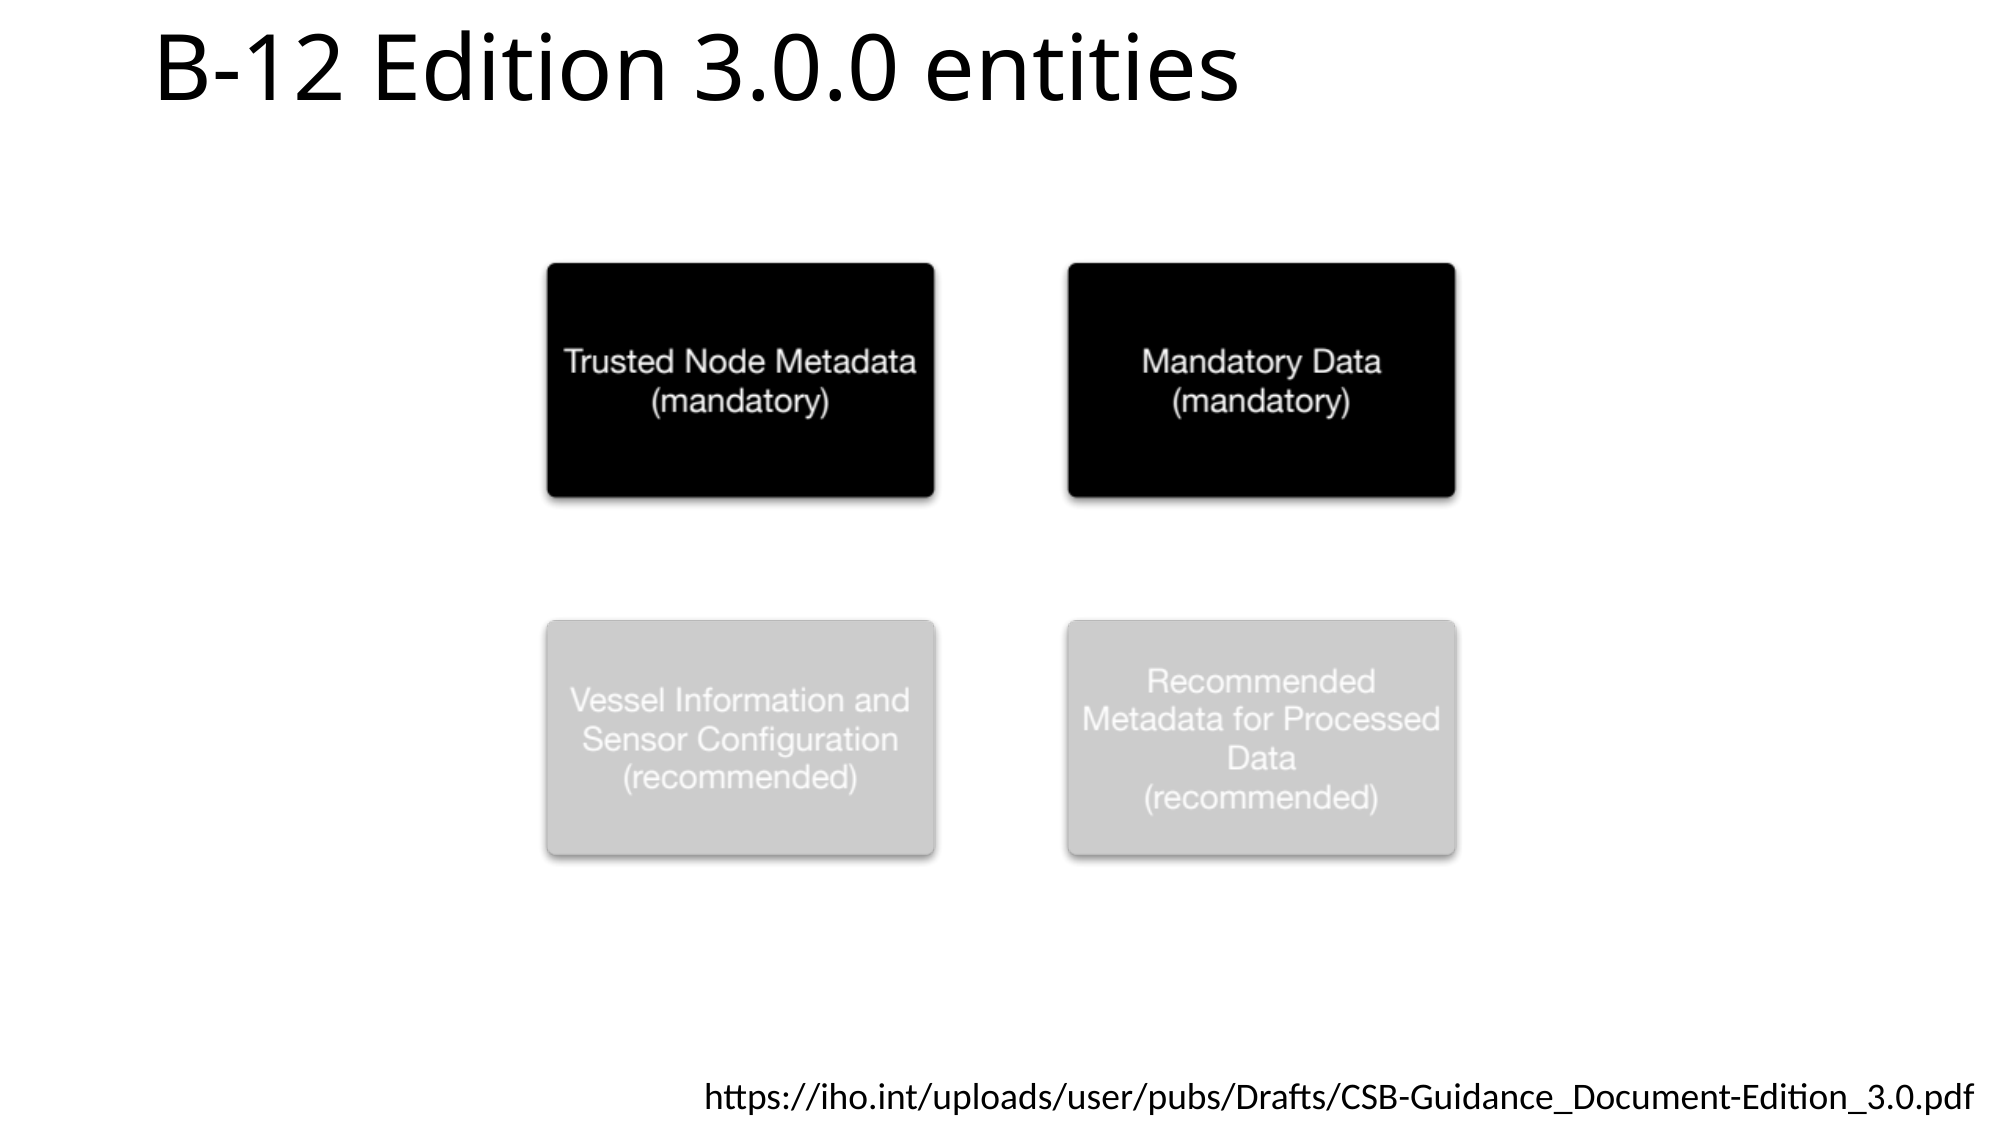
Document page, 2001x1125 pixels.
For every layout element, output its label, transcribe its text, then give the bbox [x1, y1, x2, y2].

picture [537, 257, 1463, 868]
title B-12 Edition 3.0.0 entities [137, 0, 1863, 142]
text_box https://iho.int/uploads/user/pubs/Drafts/CSB-Guidance_Document-Edition_3.0.pdf [689, 1064, 2000, 1125]
